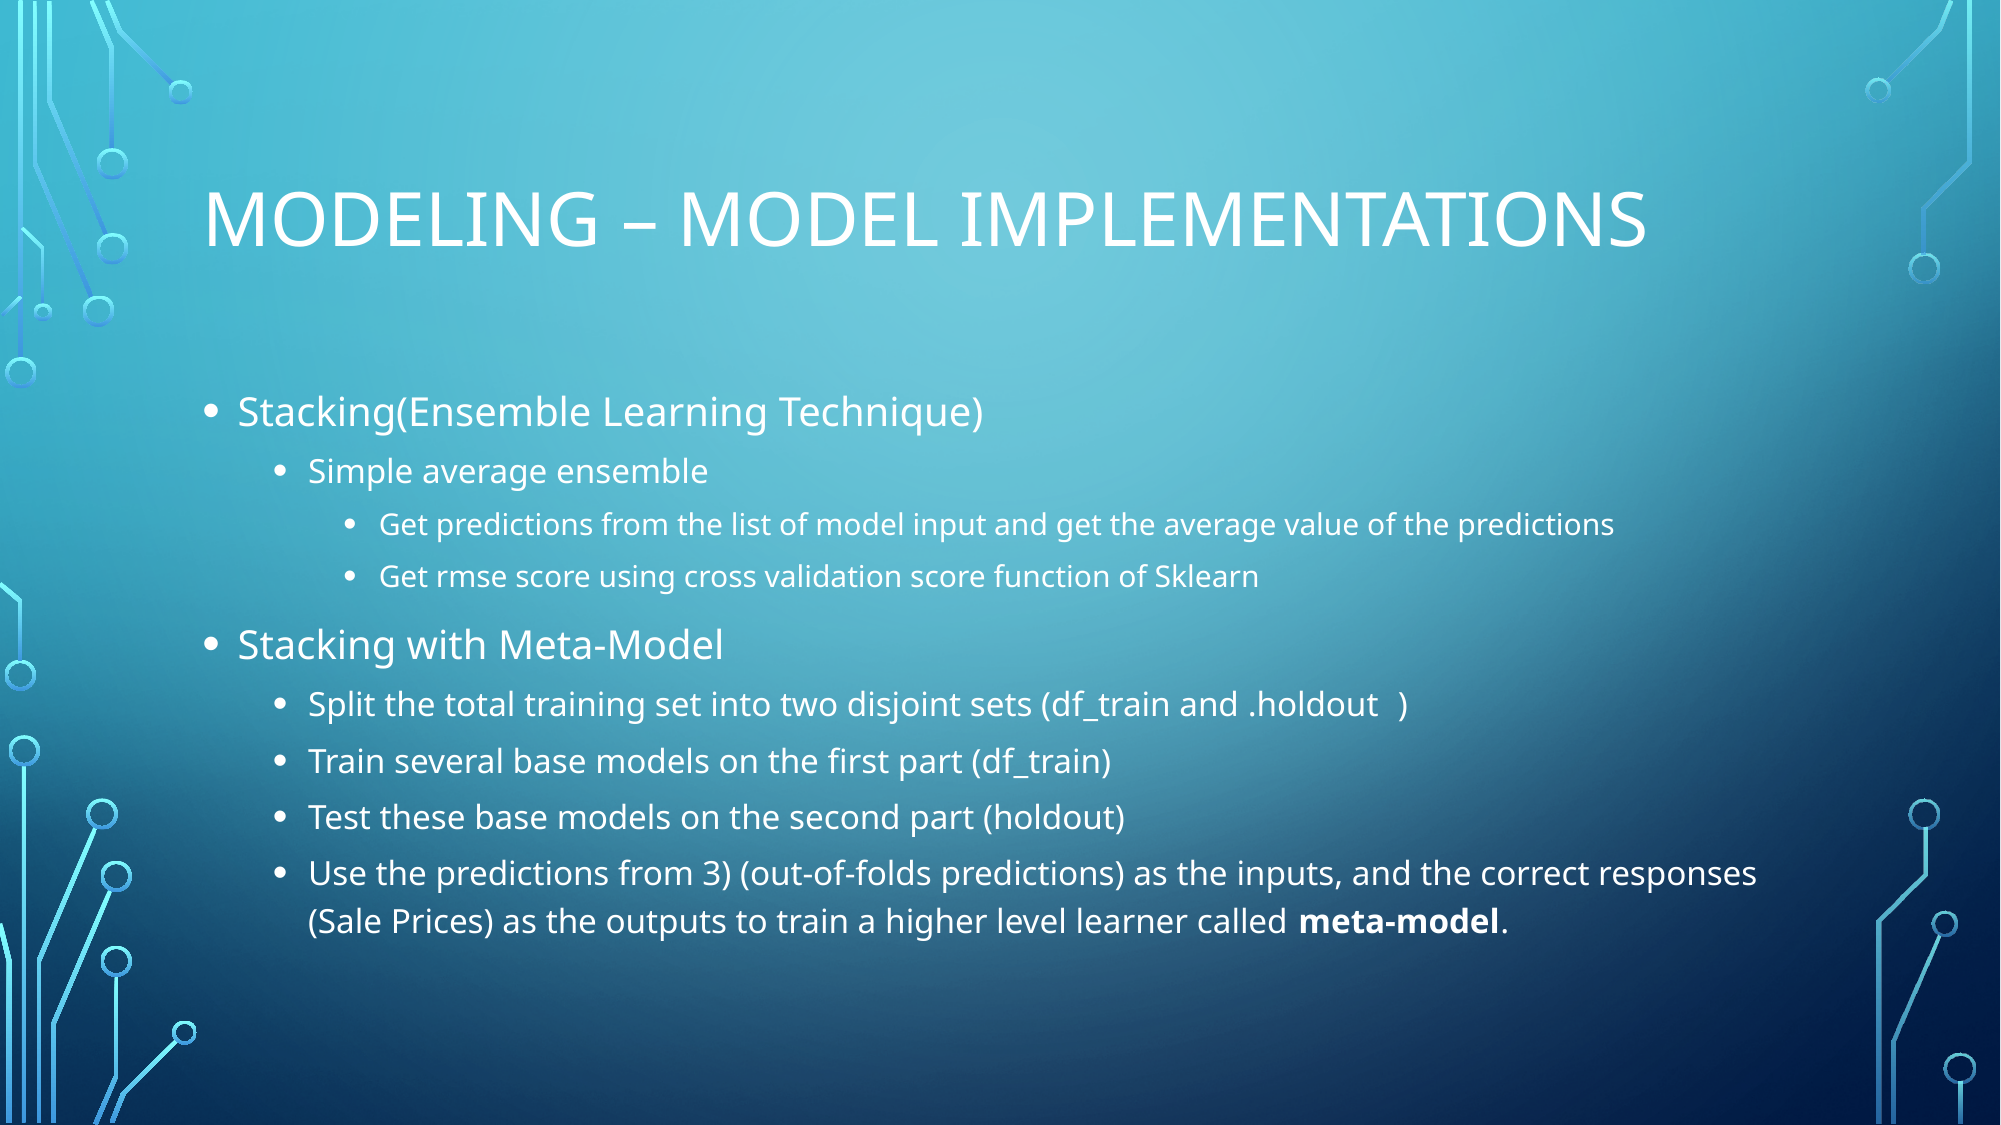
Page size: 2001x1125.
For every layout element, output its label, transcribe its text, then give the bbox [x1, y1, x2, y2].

title Modeling – Model implementations [187, 101, 1813, 344]
list Stacking(Ensemble Learning Technique) Simple average ensemble Get predictions from the list of model input and get the average value of the predictions Get rmse score using cross validation score function of Sklearn Stacking with Meta-Model Split the total training set into two disjoint sets (df_train and .holdout ) Train several base models on the first part (df_train) Test these base models on the second part (holdout) Use the predictions from 3) (out-of-folds predictions) as the inputs, and the correct responses (Sale Prices) as the outputs to train a higher level learner called meta-model. [187, 369, 1813, 950]
